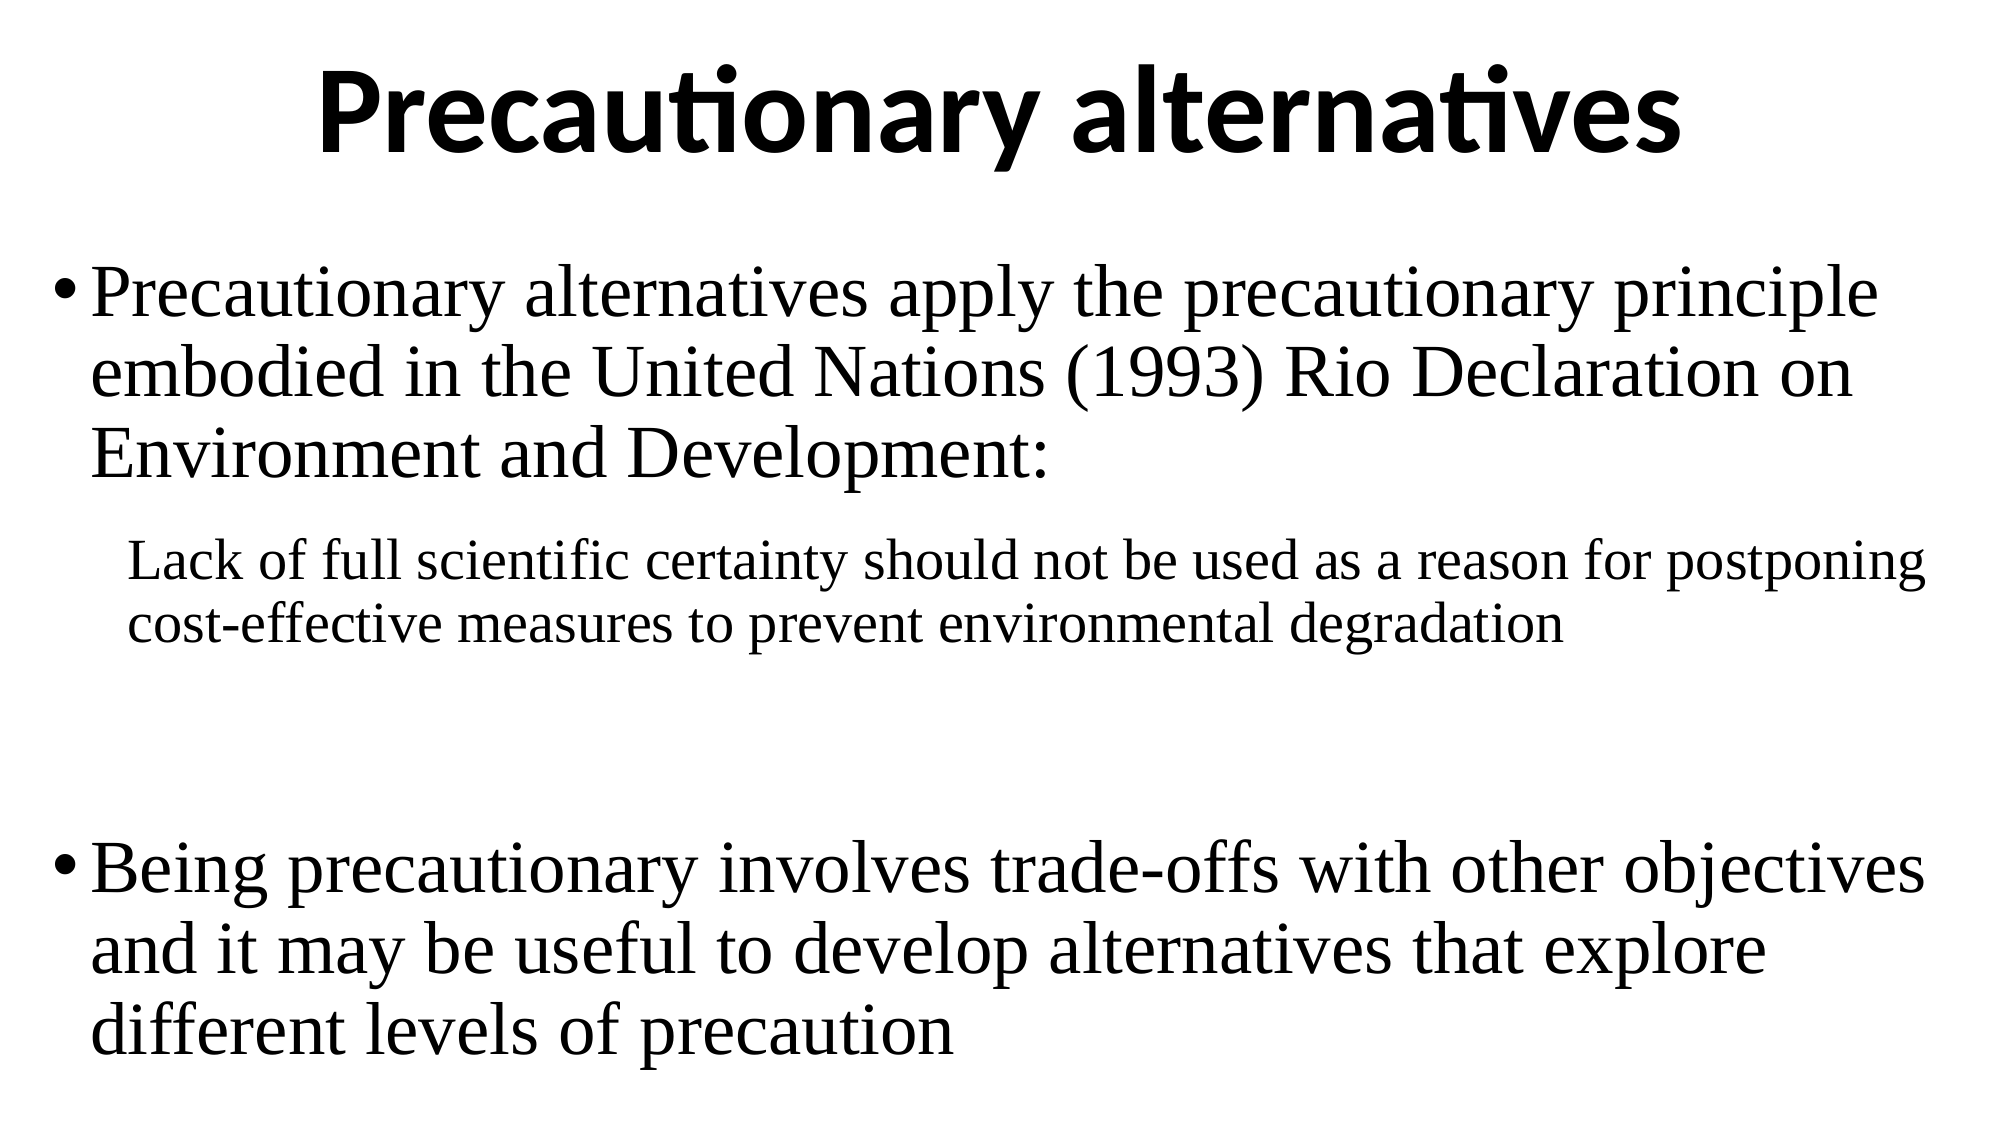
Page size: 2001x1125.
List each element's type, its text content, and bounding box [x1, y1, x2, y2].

list Precautionary alternatives apply the precautionary principle embodied in the United Nations (1993) Rio Declaration on Environment and Development: Lack of full scientific certainty should not be used as a reason for postponing cost-effective measures to prevent environmental degradation Being precautionary involves trade-offs with other objectives and it may be useful to develop alternatives that explore different levels of precaution [37, 243, 1965, 1122]
title Precautionary alternatives [0, 3, 2000, 221]
